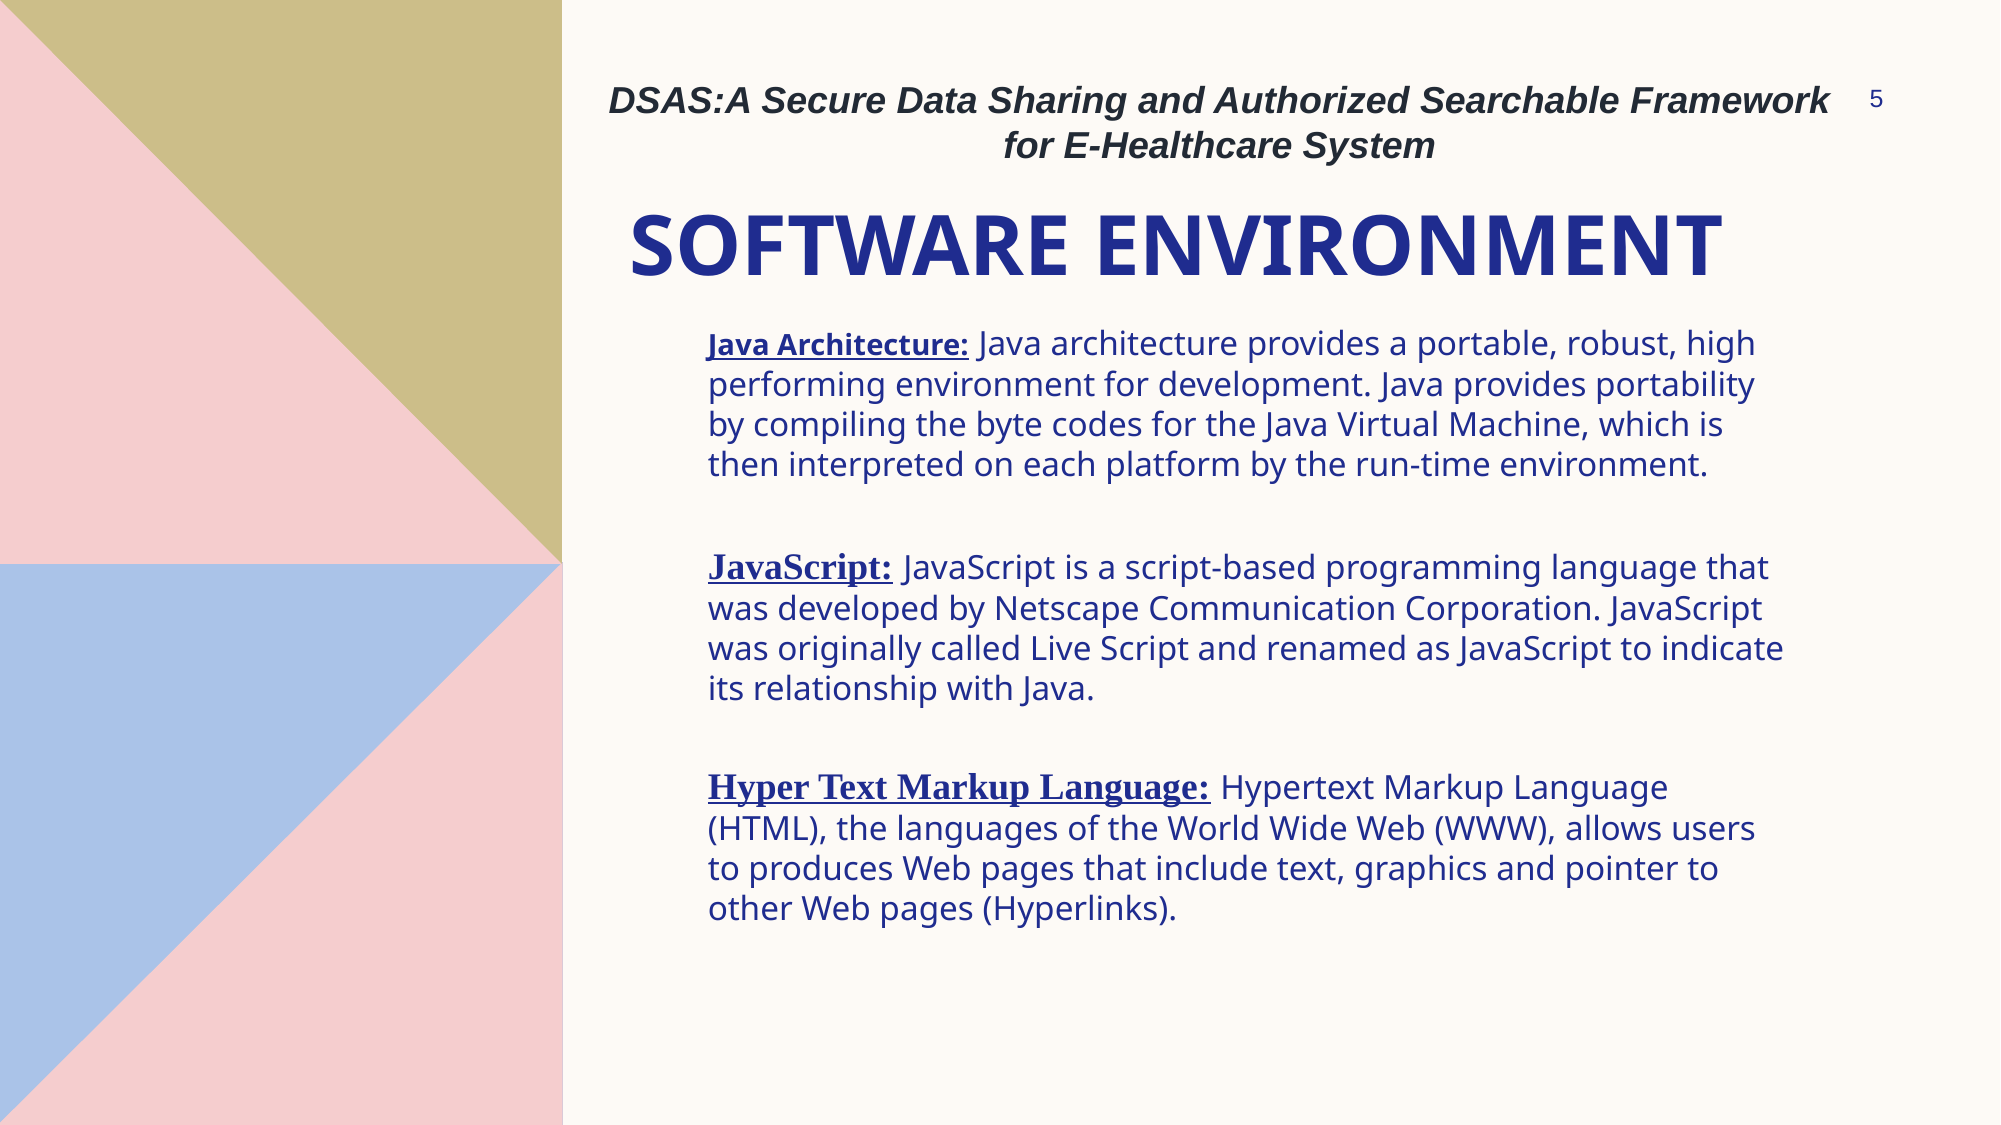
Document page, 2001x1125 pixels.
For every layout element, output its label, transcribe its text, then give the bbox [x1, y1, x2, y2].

footer DSAS:A Secure Data Sharing and Authorized Searchable Framework for E-Healthcare System [584, 58, 1855, 185]
title SOFTWARE ENVIRONMENT [614, 184, 1982, 311]
list Java Architecture: Java architecture provides a portable, robust, high performing environment for development. Java provides portability by compiling the byte codes for the Java Virtual Machine, which is then interpreted on each platform by the run-time environment. JavaScript: JavaScript is a script-based programming language that was developed by Netscape Communication Corporation. JavaScript was originally called Live Script and renamed as JavaScript to indicate its relationship with Java. Hyper Text Markup Language: Hypertext Markup Language (HTML), the languages of the World Wide Web (WWW), allows users to produces Web pages that include text, graphics and pointer to other Web pages (Hyperlinks). [693, 310, 1803, 1050]
slide_number 5 [1795, 75, 1958, 120]
